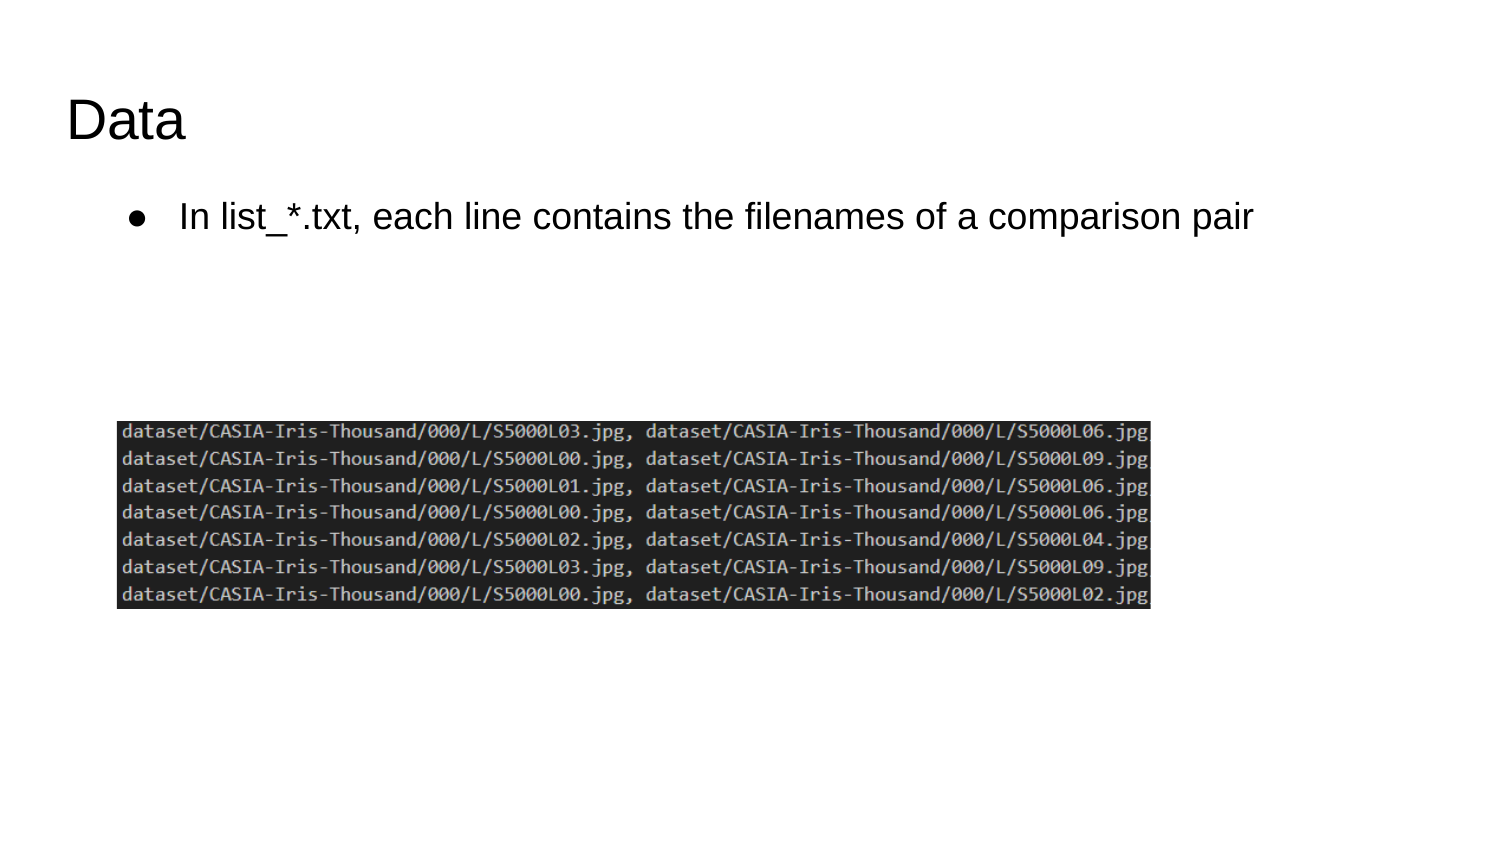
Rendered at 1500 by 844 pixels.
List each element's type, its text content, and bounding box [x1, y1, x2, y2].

picture [116, 421, 1151, 609]
list In list_*.txt, each line contains the filenames of a comparison pair [92, 183, 1387, 720]
title Data [51, 72, 1449, 167]
